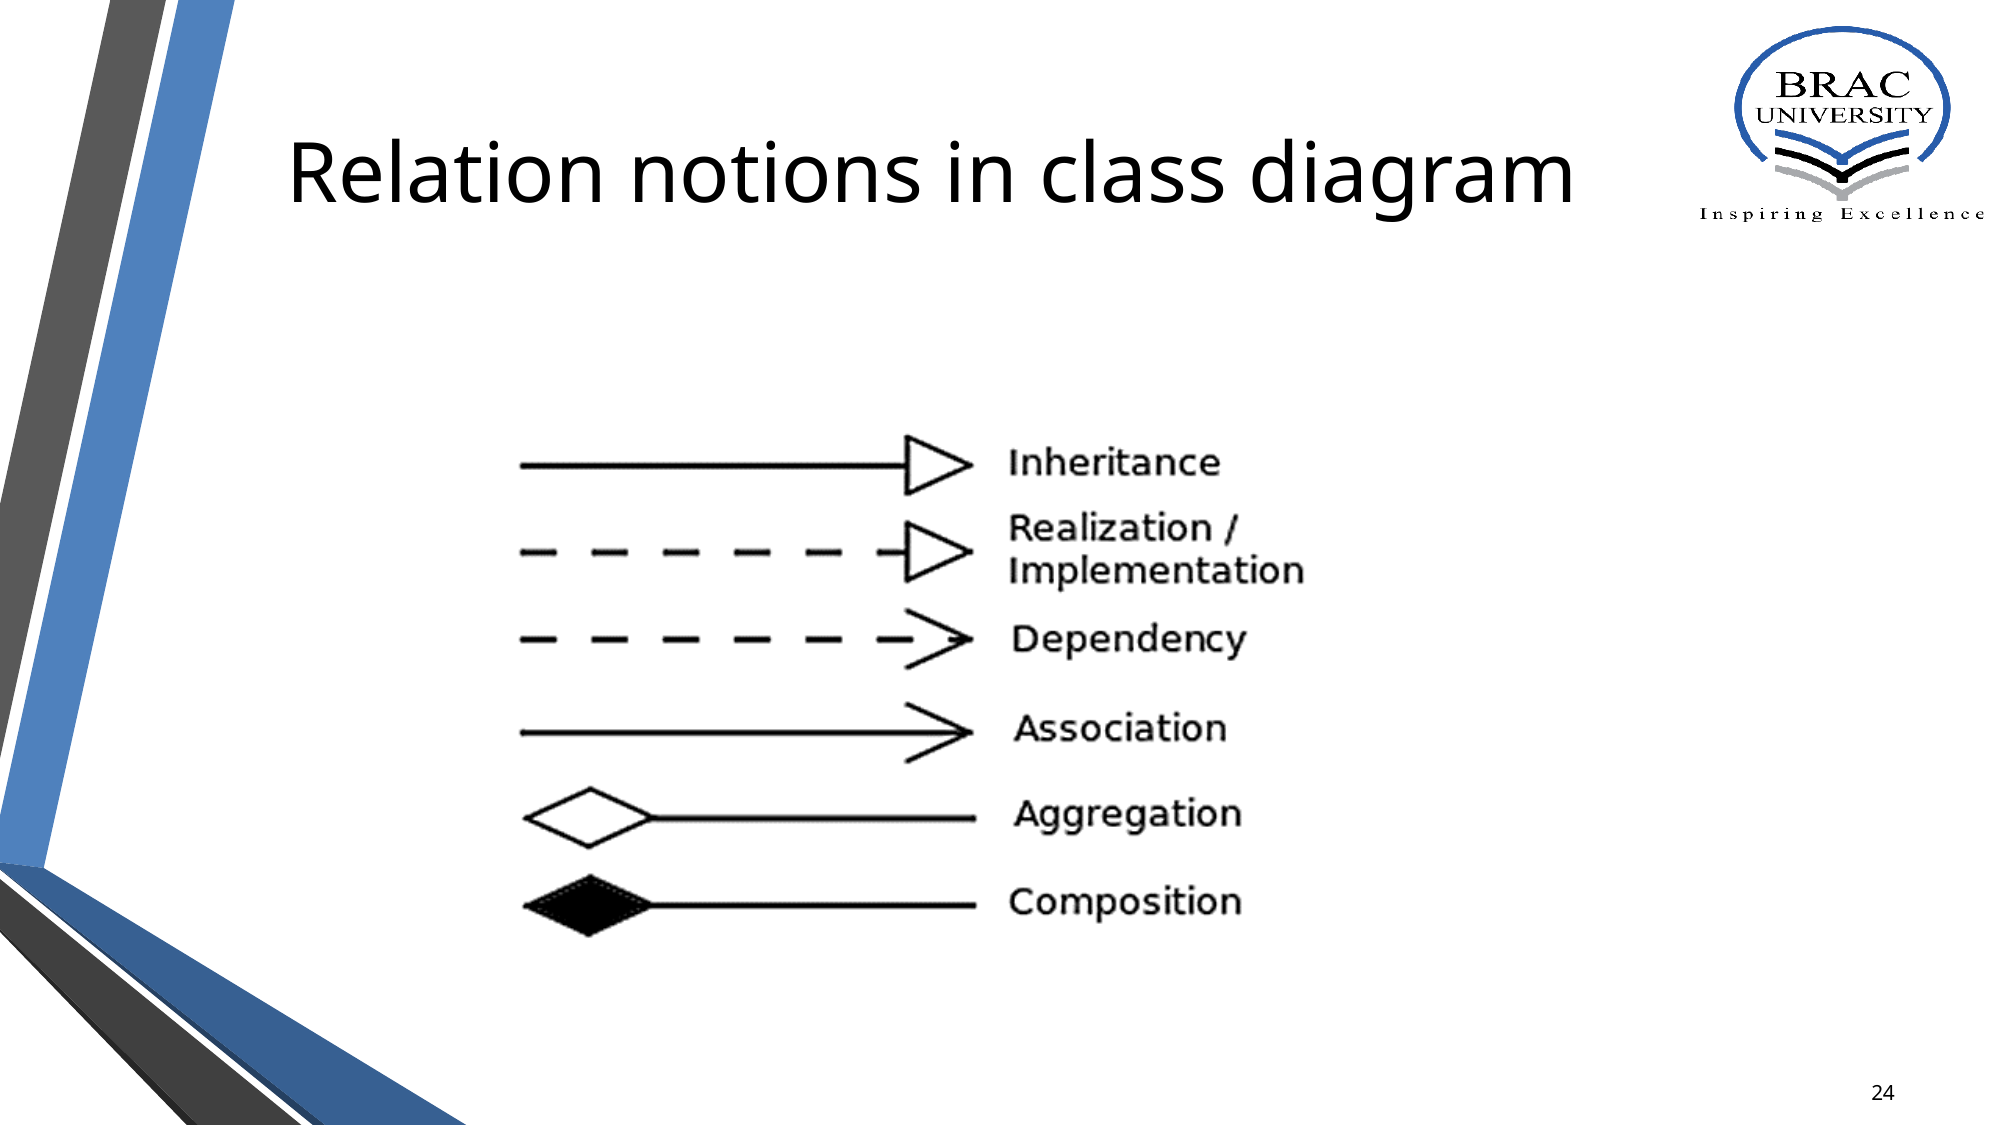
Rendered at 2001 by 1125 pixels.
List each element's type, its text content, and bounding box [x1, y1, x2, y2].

title Relation notions in class diagram [214, 75, 1650, 263]
picture [1700, 26, 1984, 222]
picture [429, 387, 1384, 985]
slide_number 24 [1816, 1063, 1910, 1124]
